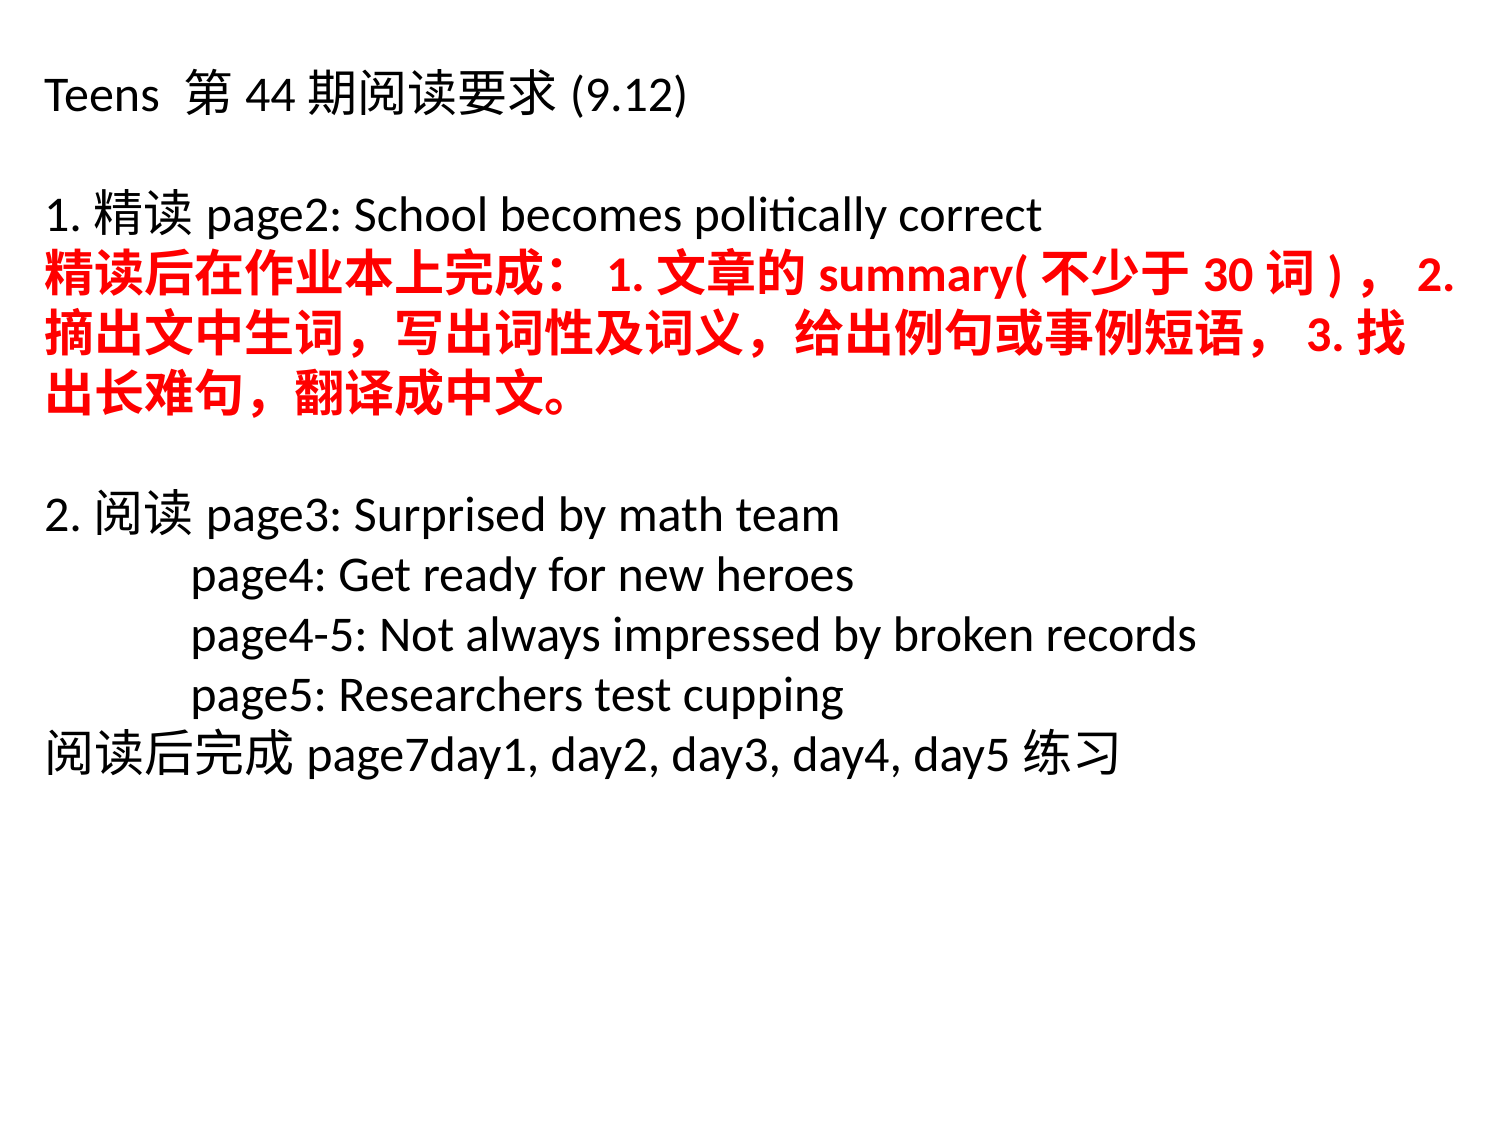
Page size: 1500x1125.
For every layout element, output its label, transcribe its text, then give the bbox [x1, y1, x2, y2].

text_box Teens 第44期阅读要求(9.12) 1.精读page2: School becomes politically correct 精读后在作业本上完成：1.文章的summary(不少于30词)，2.摘出文中生词，写出词性及词义，给出例句或事例短语，3.找出长难句，翻译成中文。 2.阅读page3: Surprised by math team page4: Get ready for new heroes page4-5: Not always impressed by broken records page5: Researchers test cupping 阅读后完成page7day1, day2, day3, day4, day5练习 [29, 54, 1471, 790]
